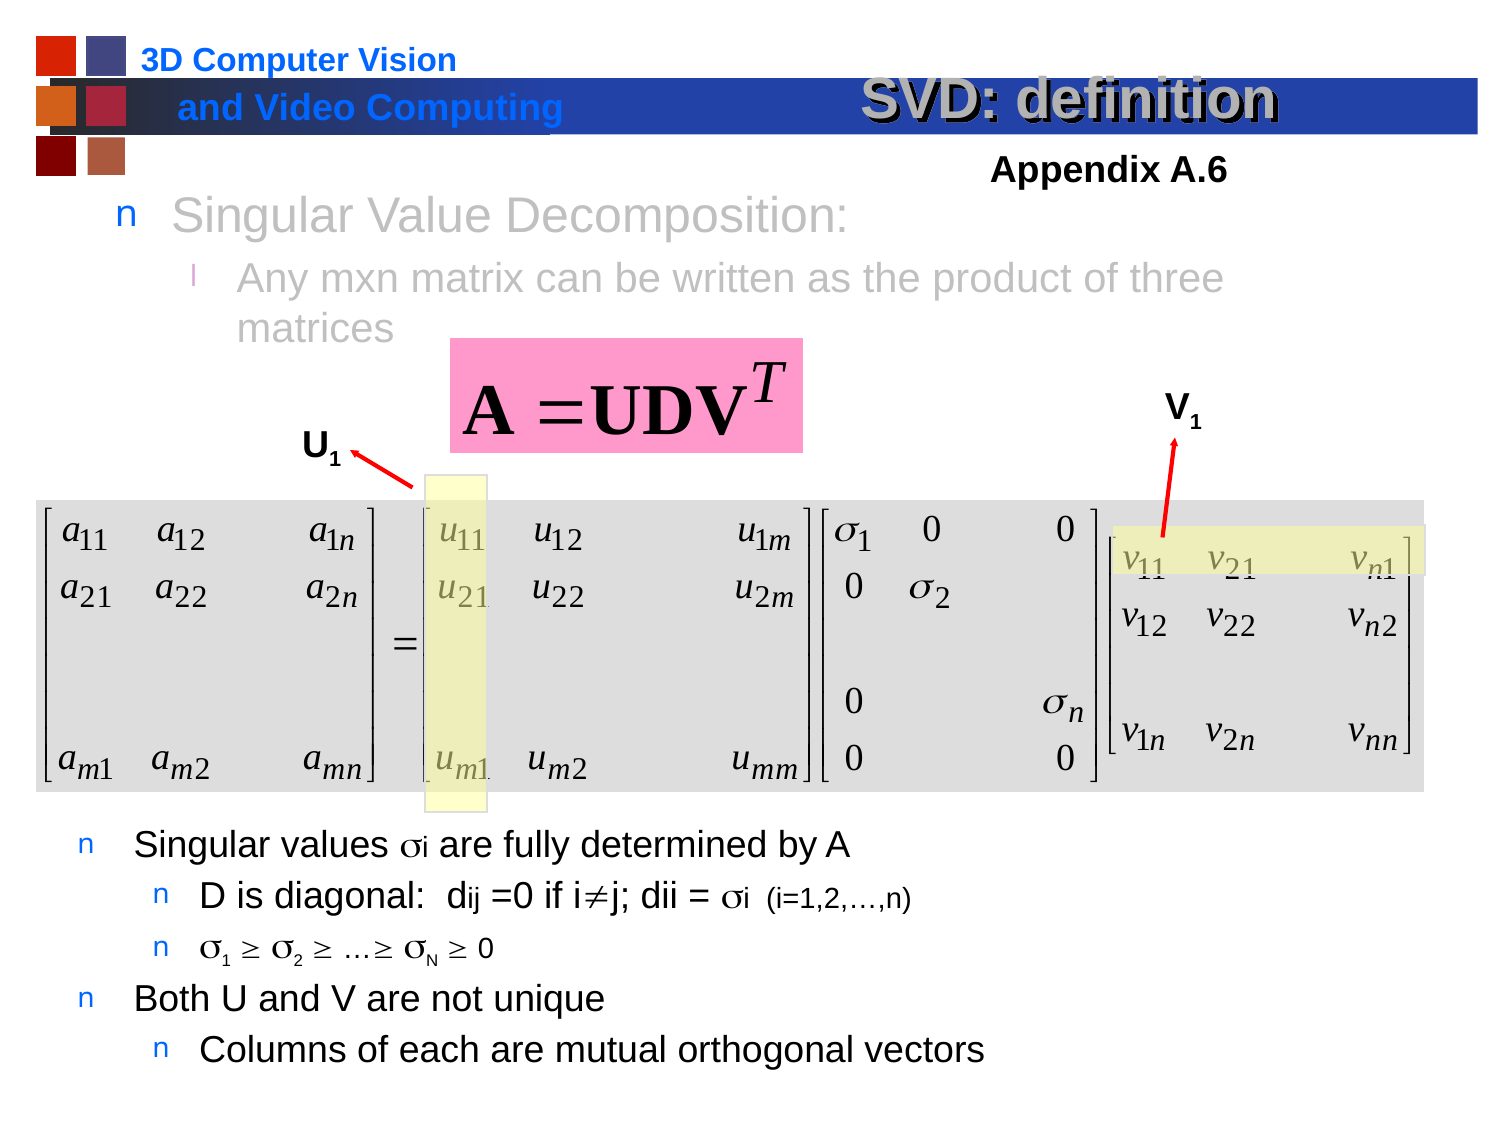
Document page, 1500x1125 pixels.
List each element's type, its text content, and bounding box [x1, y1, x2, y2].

text_box U1 [287, 412, 363, 479]
title SVD: definition [724, 61, 1414, 138]
text_box Appendix A.6 [975, 137, 1463, 198]
text_box [424, 474, 488, 498]
text_box [349, 450, 413, 488]
text_box V1 [1149, 374, 1263, 441]
text_box [424, 800, 488, 813]
text_box [1167, 437, 1179, 498]
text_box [449, 337, 803, 454]
list Singular Value Decomposition: Any mxn matrix can be written as the product of three matrices [99, 174, 1363, 376]
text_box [35, 499, 1425, 792]
text_box Singular values si are fully determined by A D is diagonal: dij =0 if ij; dii = si (i=1,2,…,n) s1  s2  … sN  0 Both U and V are not unique Columns of each are mutual orthogonal vectors [62, 812, 1338, 1100]
